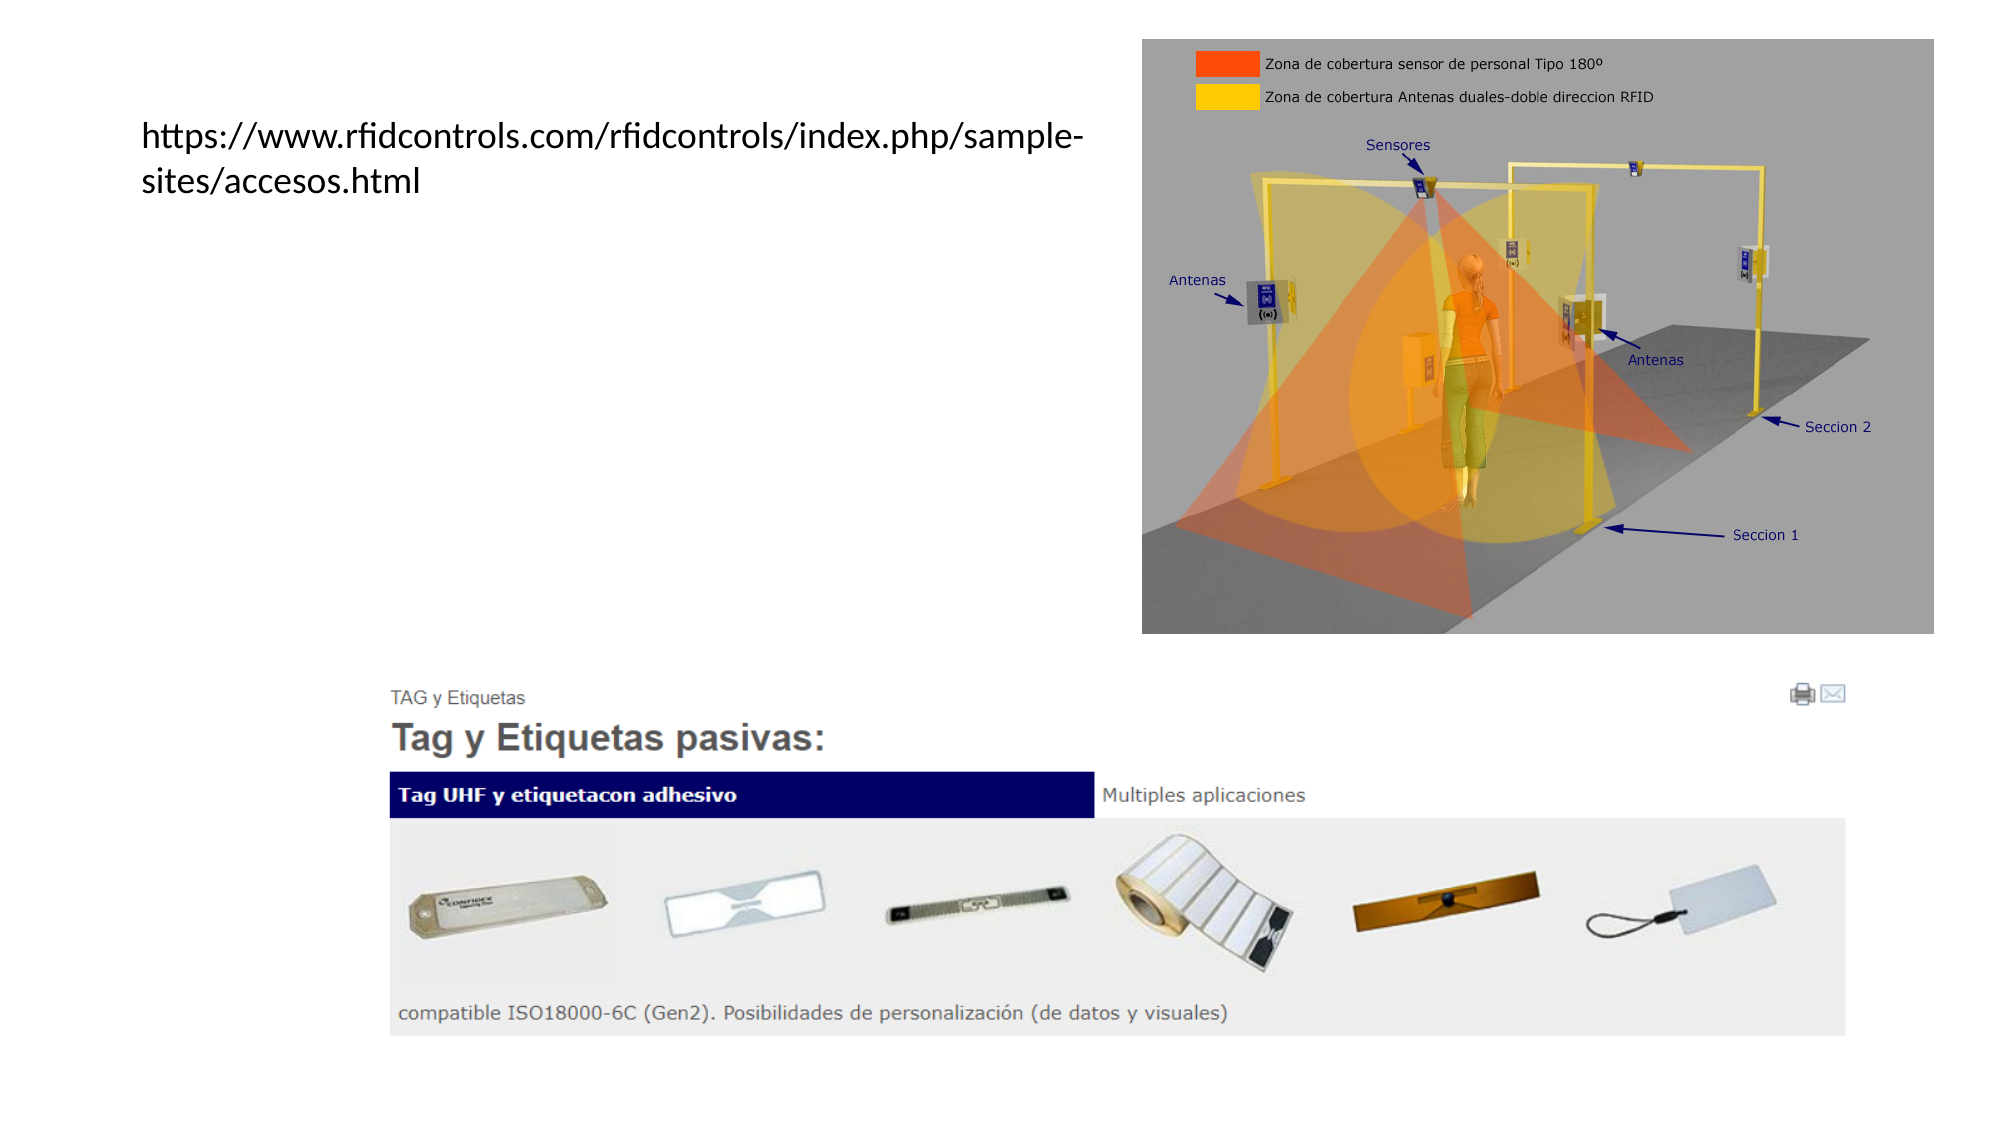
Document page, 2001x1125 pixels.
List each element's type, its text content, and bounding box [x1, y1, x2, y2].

picture [385, 678, 1868, 1056]
picture [1142, 39, 1934, 634]
text_box https://www.rfidcontrols.com/rfidcontrols/index.php/sample-sites/accesos.html [126, 103, 1127, 209]
